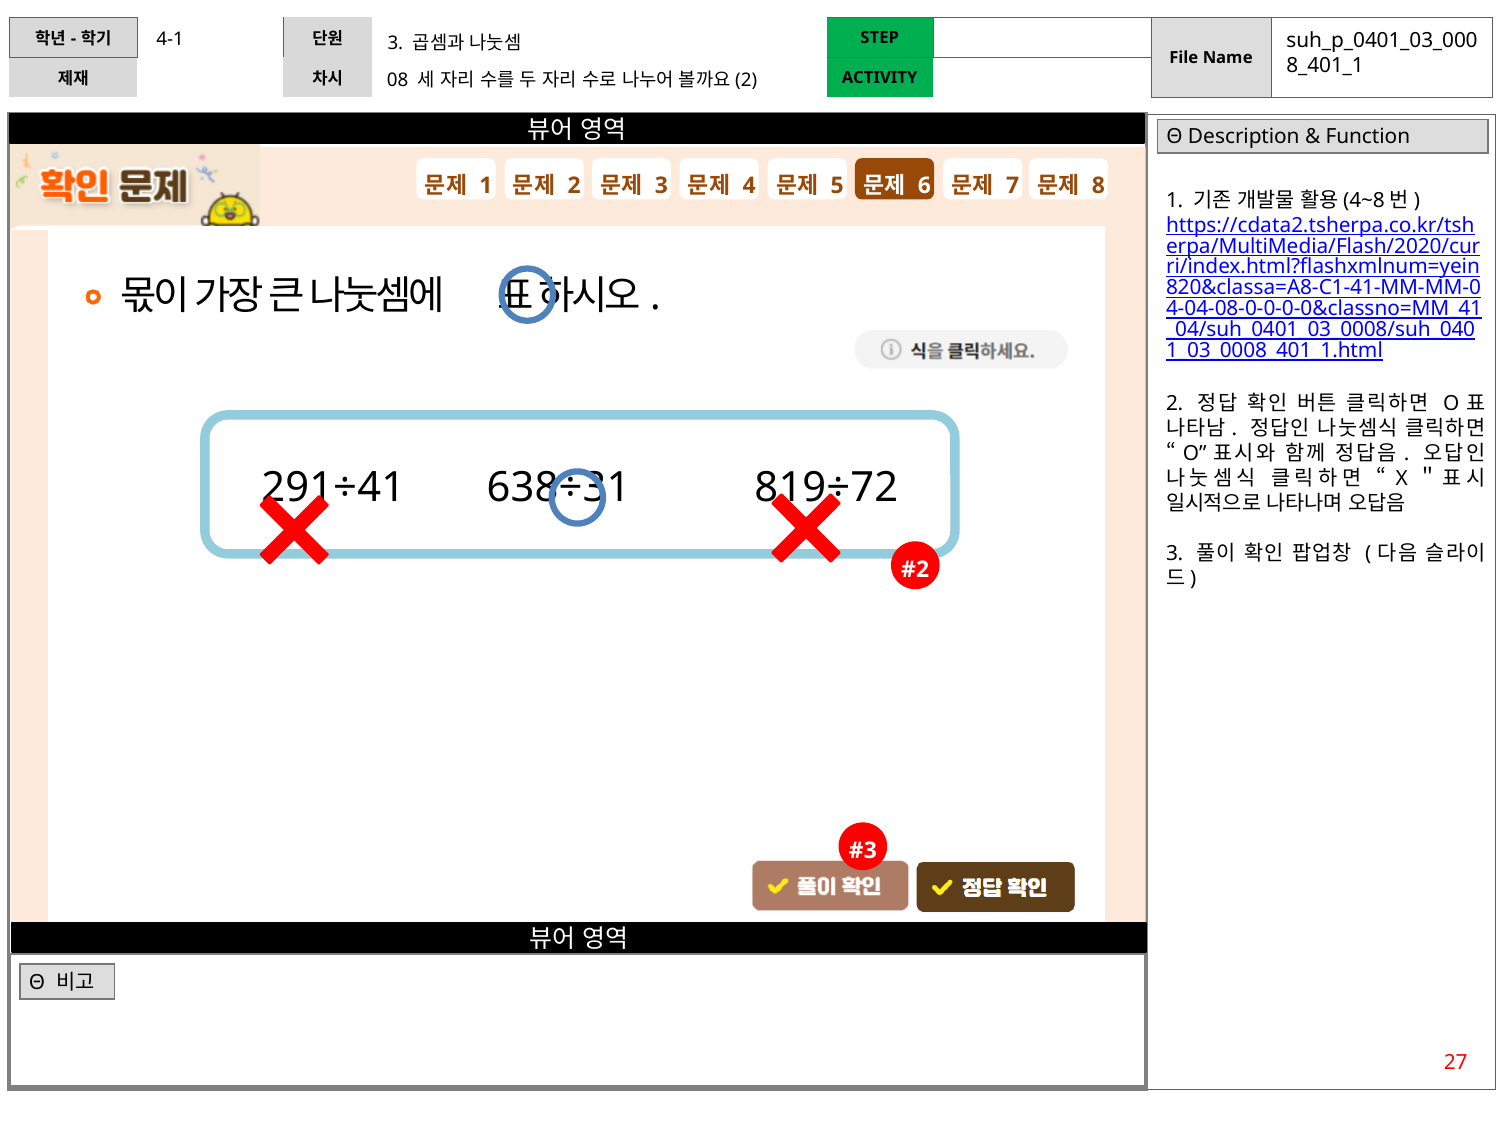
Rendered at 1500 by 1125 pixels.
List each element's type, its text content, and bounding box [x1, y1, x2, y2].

text_box 문제 2 [520, 149, 608, 205]
picture [915, 858, 1078, 913]
text_box 1. 기존 개발물 활용(4~8번) https://cdata2.tsherpa.co.kr/tsherpa/MultiMedia/Flash/2020/curri/index.html?flashxmlnum=yein820&classa=A8-C1-41-MM-MM-04-04-08-0-0-0-0&classno=MM_41_04/suh_0401_03_0008/suh_0401_03_0008_401_1.html 2. 정답 확인 버튼 클릭하면 O표 나타남. 정답인 나눗셈식 클릭하면 “O”표시와 함께 정답음. 오답인 나눗셈식 클릭하면 “X＂표시 일시적으로 나타나며 오답음 3. 풀이 확인 팝업창 (다음 슬라이드) [1151, 179, 1500, 472]
text_box 문제 7 [958, 149, 1046, 205]
text_box 291÷41 638÷31 819÷72 [202, 412, 958, 556]
text_box 4-1 [141, 18, 284, 55]
picture [10, 144, 260, 230]
text_box suh_p_0401_03_0008_401_1 [1271, 18, 1500, 84]
picture [843, 320, 1073, 383]
text_box 문제 8 [1046, 149, 1132, 205]
text_box 문제 3 [608, 149, 695, 205]
text_box [770, 492, 842, 564]
text_box 몫이 가장 큰 나눗셈에 표 하시오. [105, 263, 1109, 326]
picture [749, 858, 909, 912]
text_box #2 [888, 539, 942, 592]
text_box 문제 5 [783, 149, 871, 205]
text_box [549, 469, 606, 526]
text_box 3. 곱셈과 나눗셈 [372, 23, 828, 48]
text_box [499, 266, 556, 323]
text_box 문제 6 [871, 149, 958, 205]
text_box 문제 1 [410, 149, 520, 205]
text_box 08 세 자리 수를 두 자리 수로 나누어 볼까요(2) [372, 60, 821, 96]
text_box #3 [836, 820, 890, 856]
picture [82, 285, 103, 307]
text_box 문제 4 [695, 149, 783, 205]
table_header Θ Description & Function [1158, 120, 1487, 152]
text_box [258, 494, 330, 566]
